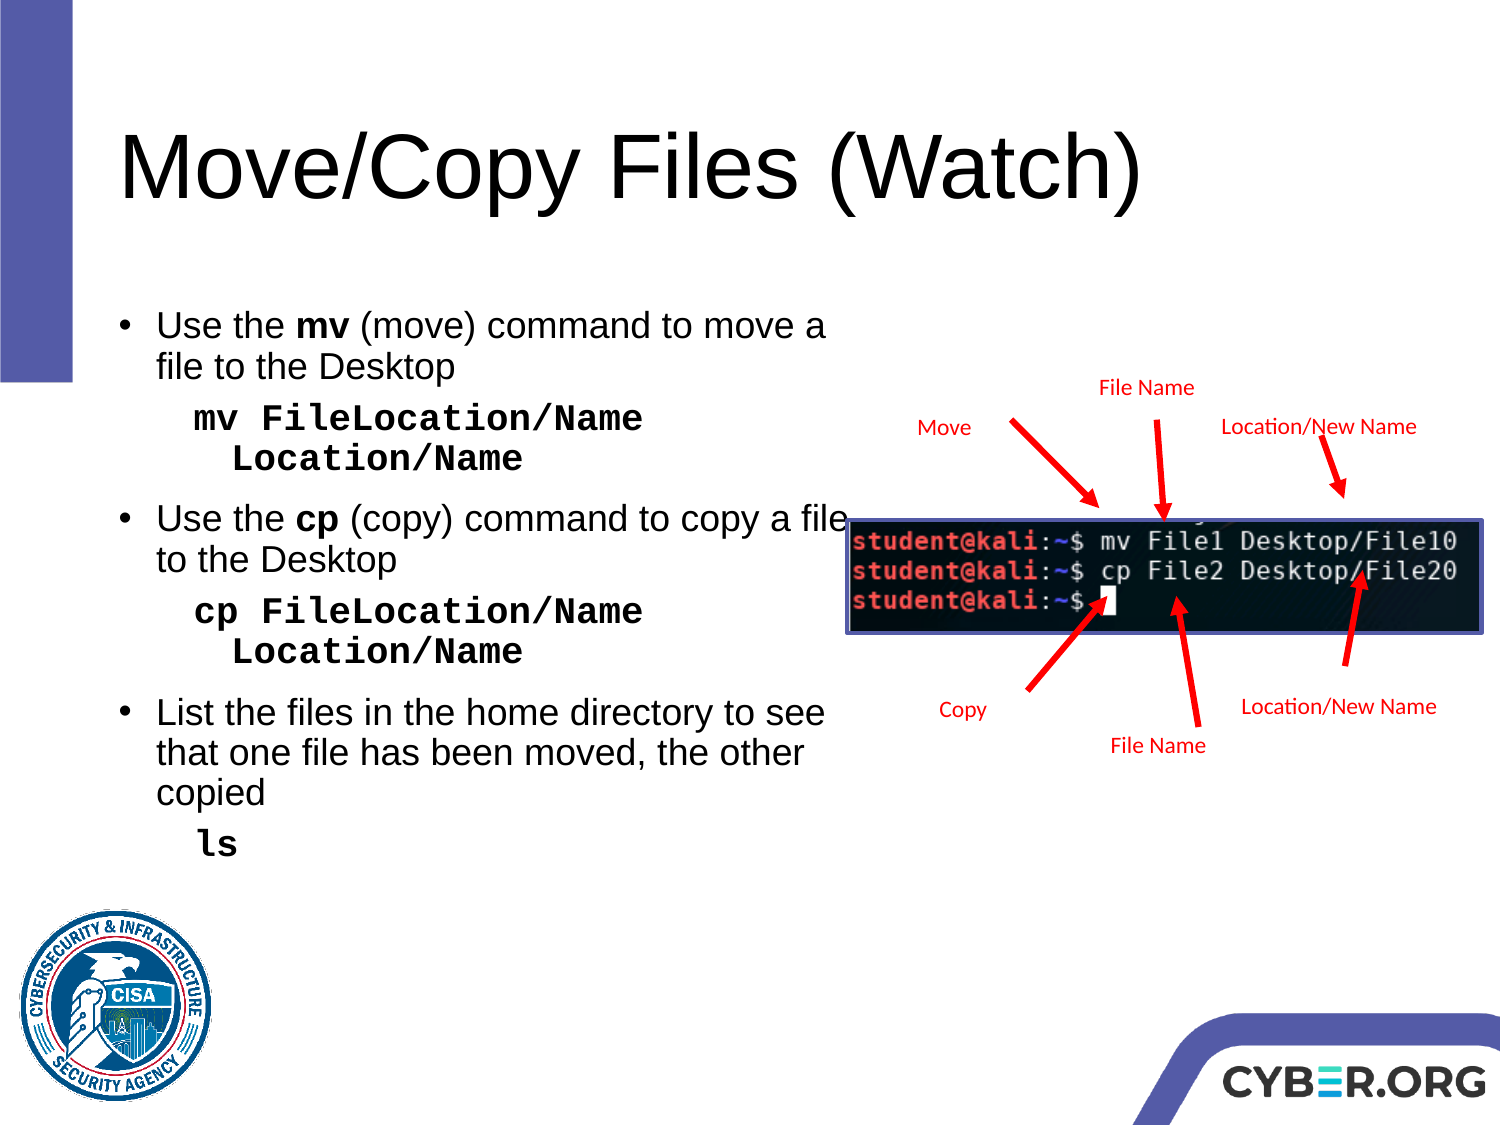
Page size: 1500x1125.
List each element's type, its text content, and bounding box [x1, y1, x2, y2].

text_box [1156, 419, 1165, 523]
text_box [1176, 595, 1199, 727]
title Move/Copy Files (Watch) [103, 59, 1397, 278]
text_box Location/New Name [1238, 687, 1483, 722]
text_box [1321, 435, 1345, 499]
text_box Location/New Name [1218, 408, 1463, 443]
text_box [1345, 569, 1363, 667]
picture [0, 0, 1500, 1125]
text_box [1010, 419, 1100, 509]
text_box File Name [1107, 727, 1290, 762]
text_box Copy [936, 690, 1119, 726]
text_box File Name [1096, 369, 1279, 404]
text_box Move [914, 409, 1097, 444]
list Use the mv (move) command to move a file to the Desktop mv FileLocation/Name Location/Name Use the cp (copy) command to copy a file to the Desktop cp FileLocation/Name Location/Name List the files in the home directory to see that one file has been moved, the other copied ls [103, 299, 873, 910]
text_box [1027, 595, 1108, 691]
